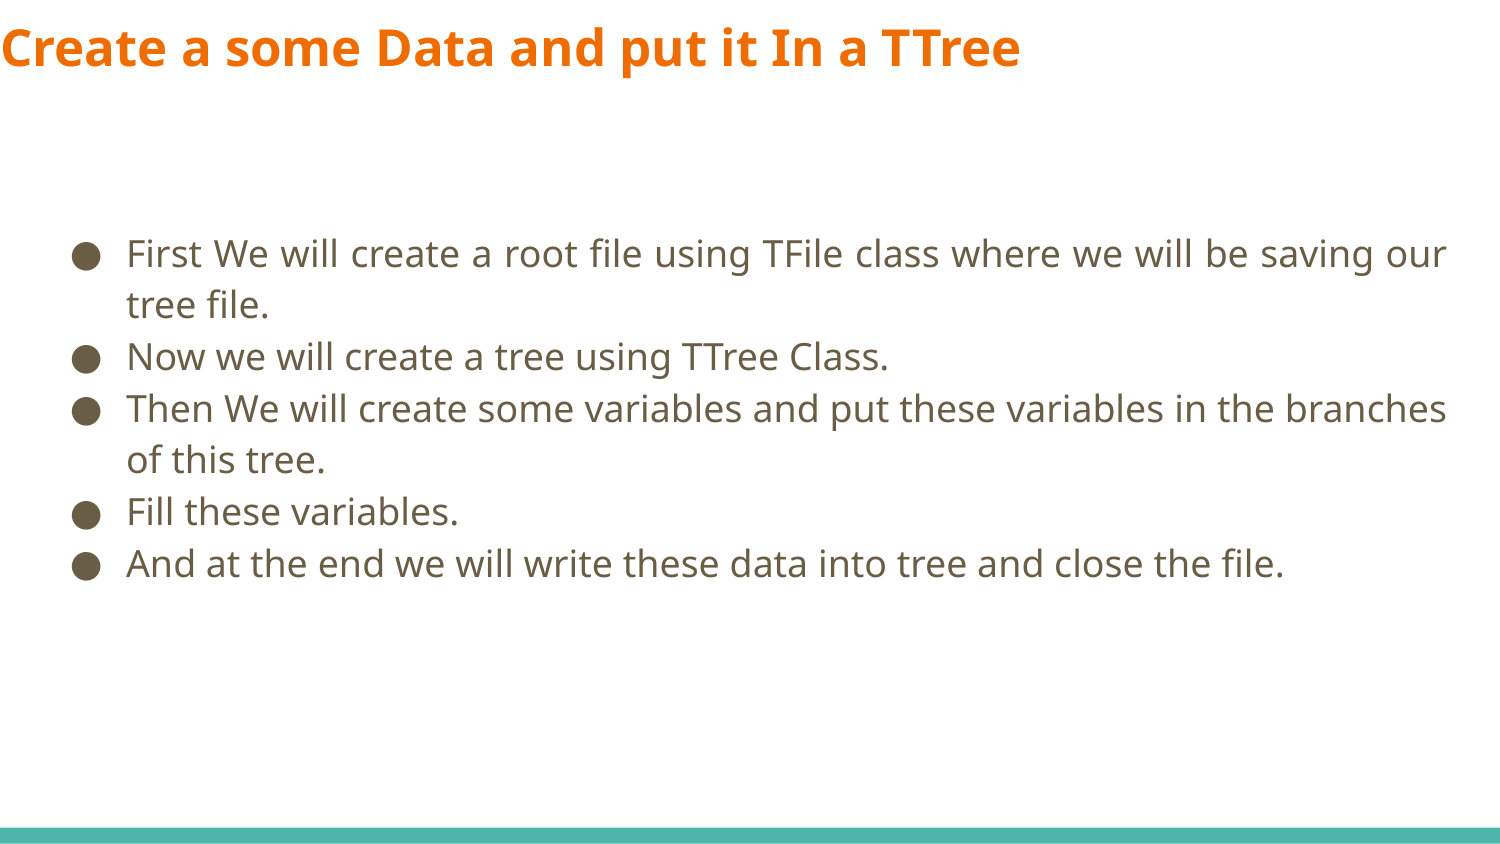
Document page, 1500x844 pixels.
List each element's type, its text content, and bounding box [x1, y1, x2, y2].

list First We will create a root file using TFile class where we will be saving our tree file. Now we will create a tree using TTree Class. Then We will create some variables and put these variables in the branches of this tree. Fill these variables. And at the end we will write these data into tree and close the file. [51, 207, 1449, 750]
title Create a some Data and put it In a TTree [0, 0, 1037, 116]
